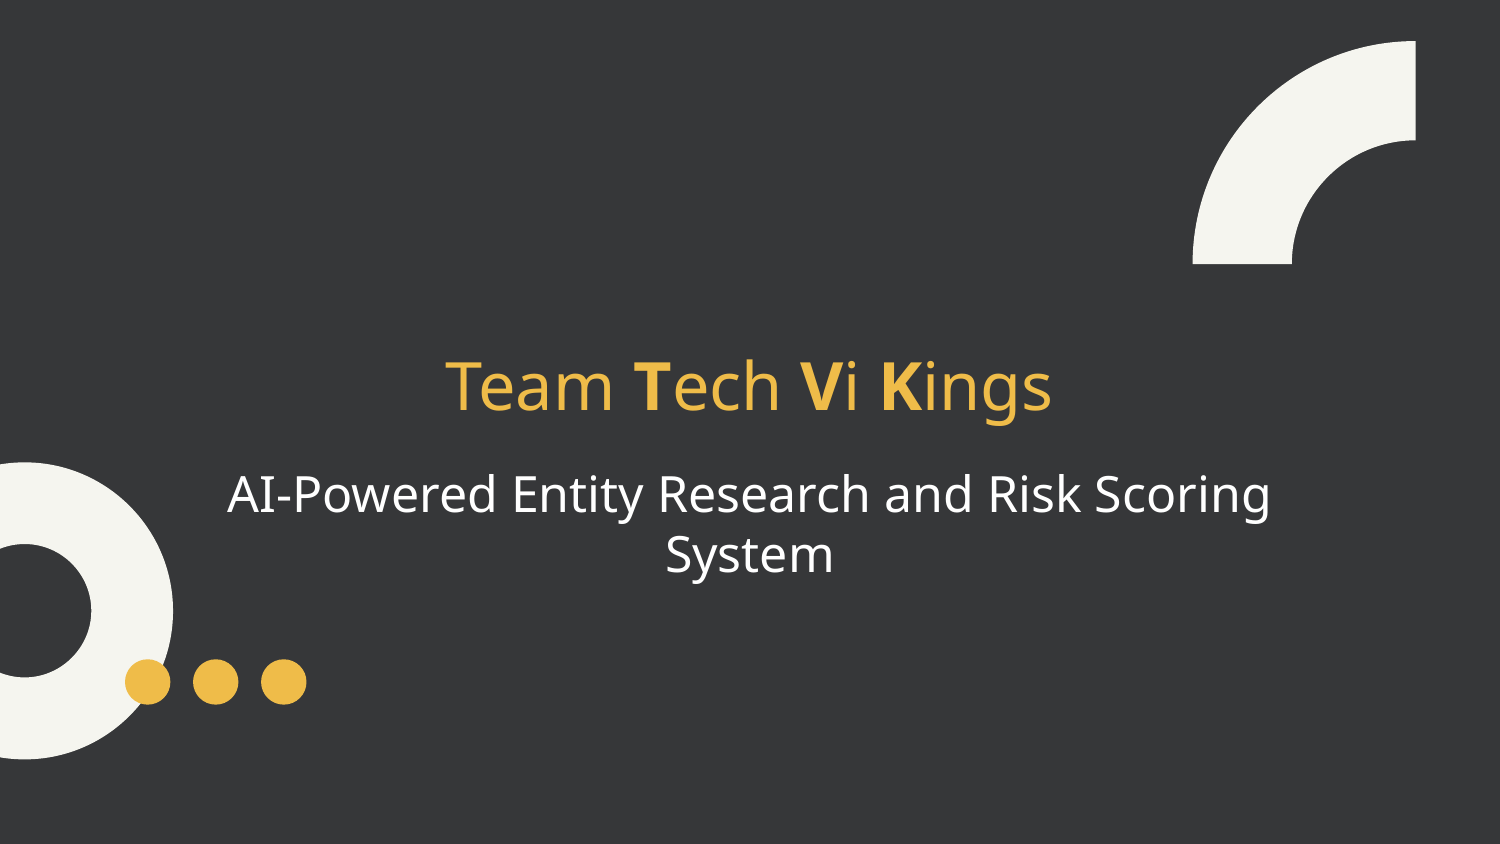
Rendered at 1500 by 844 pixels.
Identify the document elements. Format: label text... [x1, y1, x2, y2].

text_box [193, 659, 239, 705]
text_box AI-Powered Entity Research and Risk Scoring System [174, 462, 1326, 583]
text_box [1192, 41, 1416, 265]
text_box [0, 462, 174, 760]
text_box Team Tech Vi Kings [229, 343, 1271, 424]
text_box [125, 659, 171, 705]
text_box [261, 659, 307, 705]
